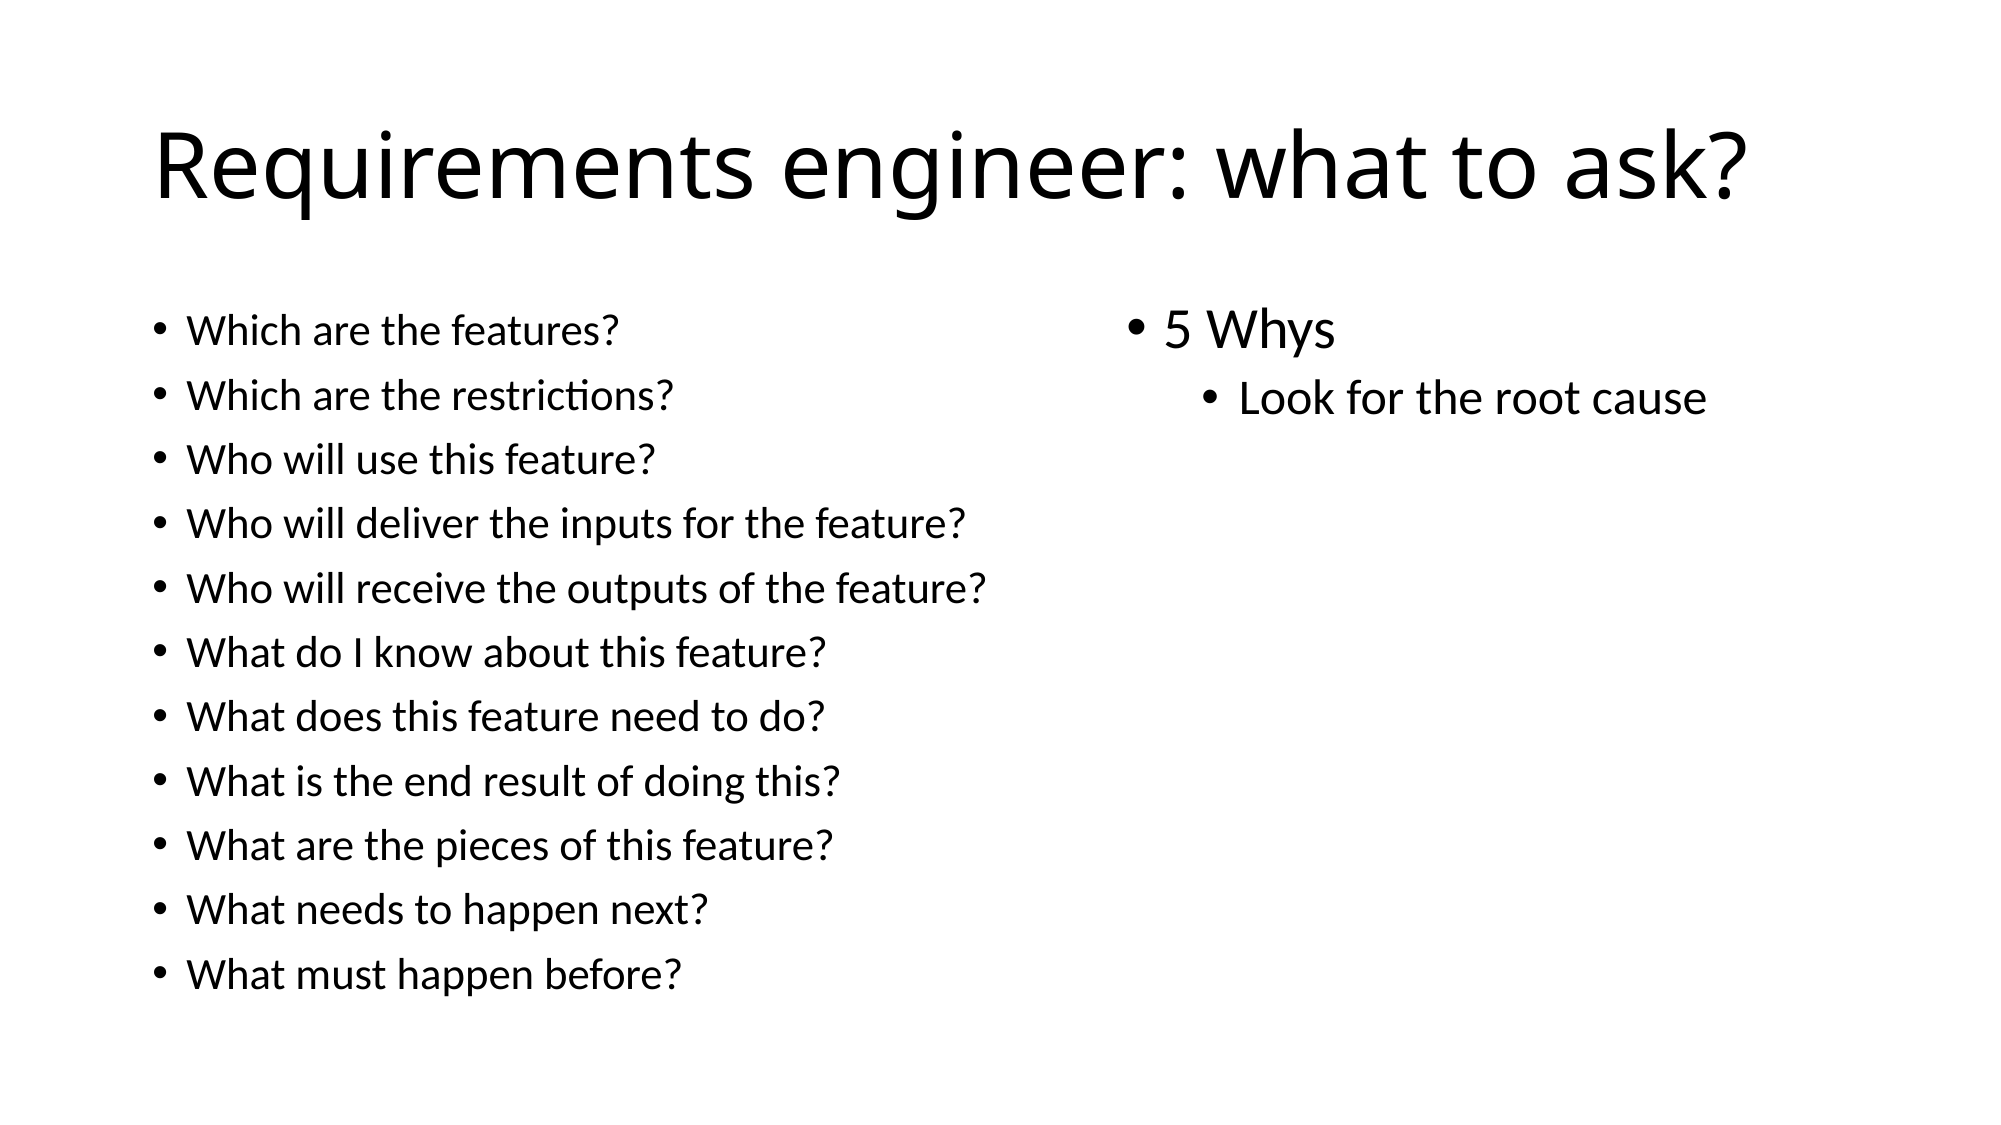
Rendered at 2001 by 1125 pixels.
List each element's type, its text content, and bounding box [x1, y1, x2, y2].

text_box 5 Whys Look for the root cause [1111, 291, 2000, 1005]
list Which are the features? Which are the restrictions? Who will use this feature? Who will deliver the inputs for the feature? Who will receive the outputs of the feature? What do I know about this feature? What does this feature need to do? What is the end result of doing this? What are the pieces of this feature? What needs to happen next? What must happen before? [137, 299, 1167, 1014]
title Requirements engineer: what to ask? [137, 59, 1863, 278]
